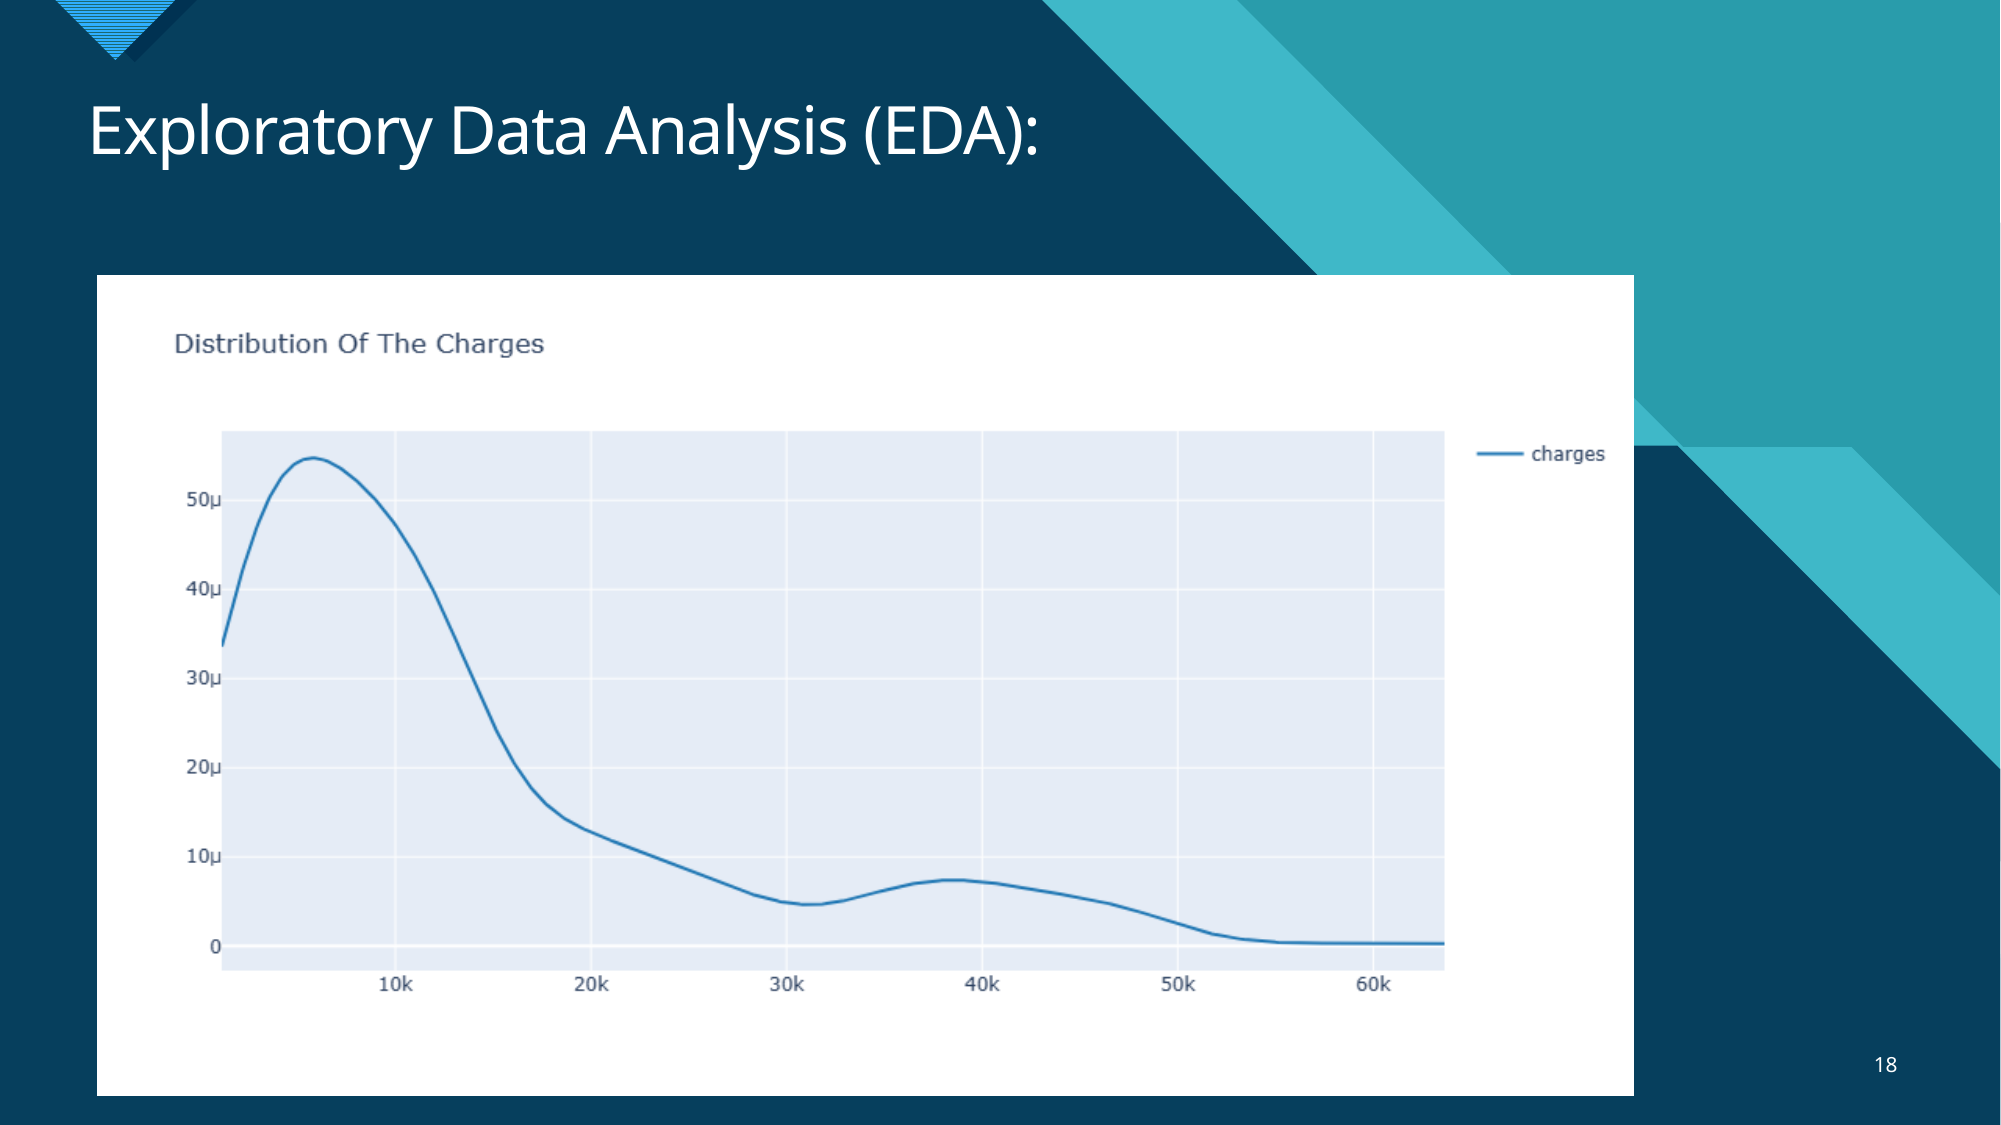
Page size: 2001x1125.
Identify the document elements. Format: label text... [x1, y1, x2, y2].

picture [98, 274, 1634, 1095]
title Exploratory Data Analysis (EDA): [72, 89, 1913, 177]
slide_number 18 [1845, 1035, 1913, 1096]
